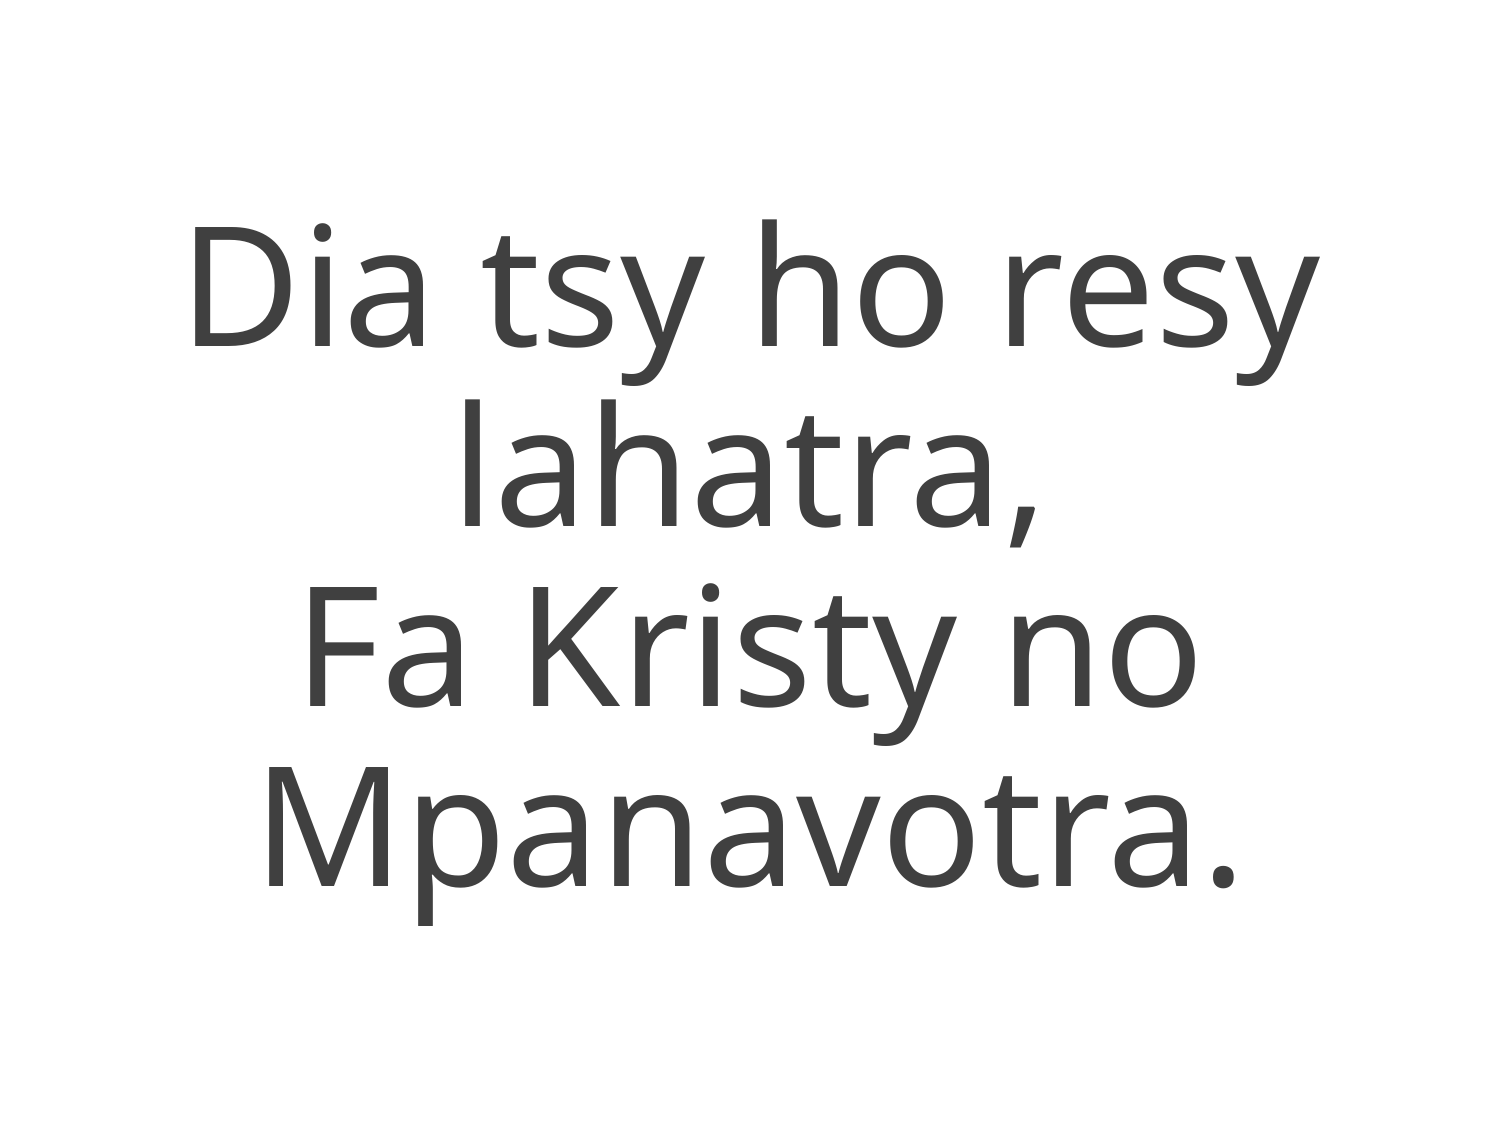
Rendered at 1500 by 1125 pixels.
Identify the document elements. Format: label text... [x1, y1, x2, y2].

title Dia tsy ho resy lahatra, Fa Kristy no Mpanavotra. [0, 453, 1500, 672]
